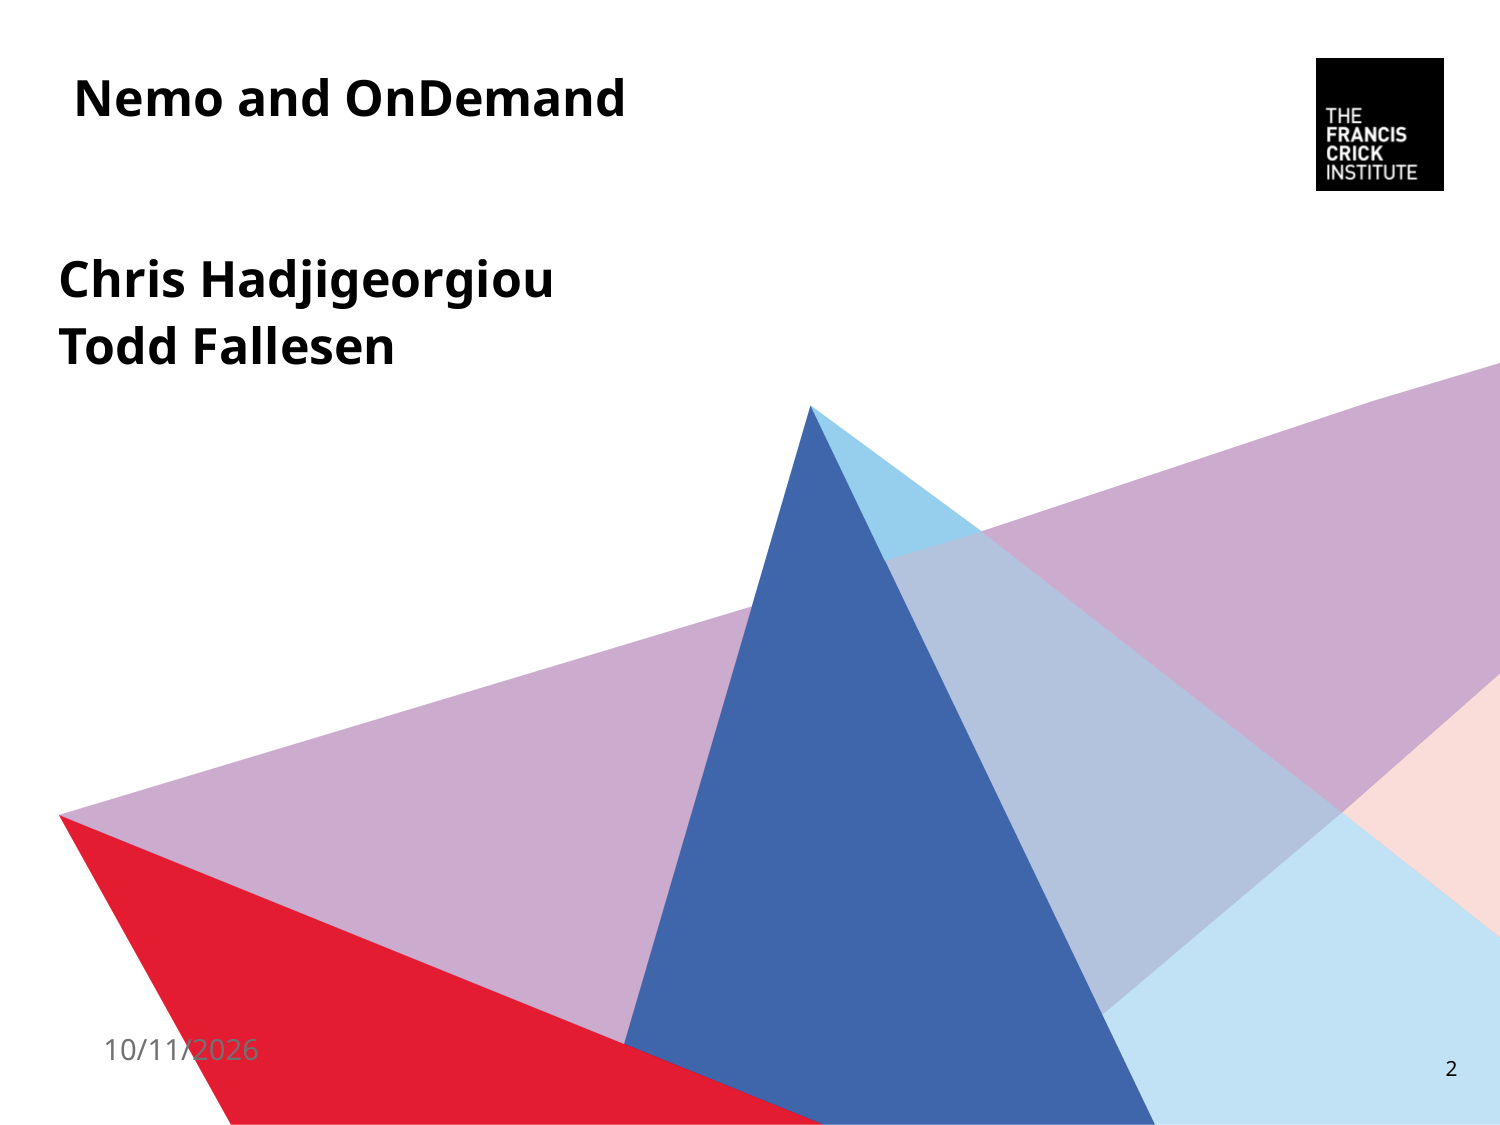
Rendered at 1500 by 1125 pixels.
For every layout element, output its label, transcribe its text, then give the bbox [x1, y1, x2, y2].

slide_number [88, 1023, 327, 1084]
slide_number 2 [1393, 1039, 1473, 1100]
subtitle Chris Hadjigeorgiou Todd Fallesen [59, 265, 1182, 443]
picture [1316, 58, 1444, 191]
title Nemo and OnDemand [59, 59, 1182, 207]
picture [59, 363, 1500, 1125]
